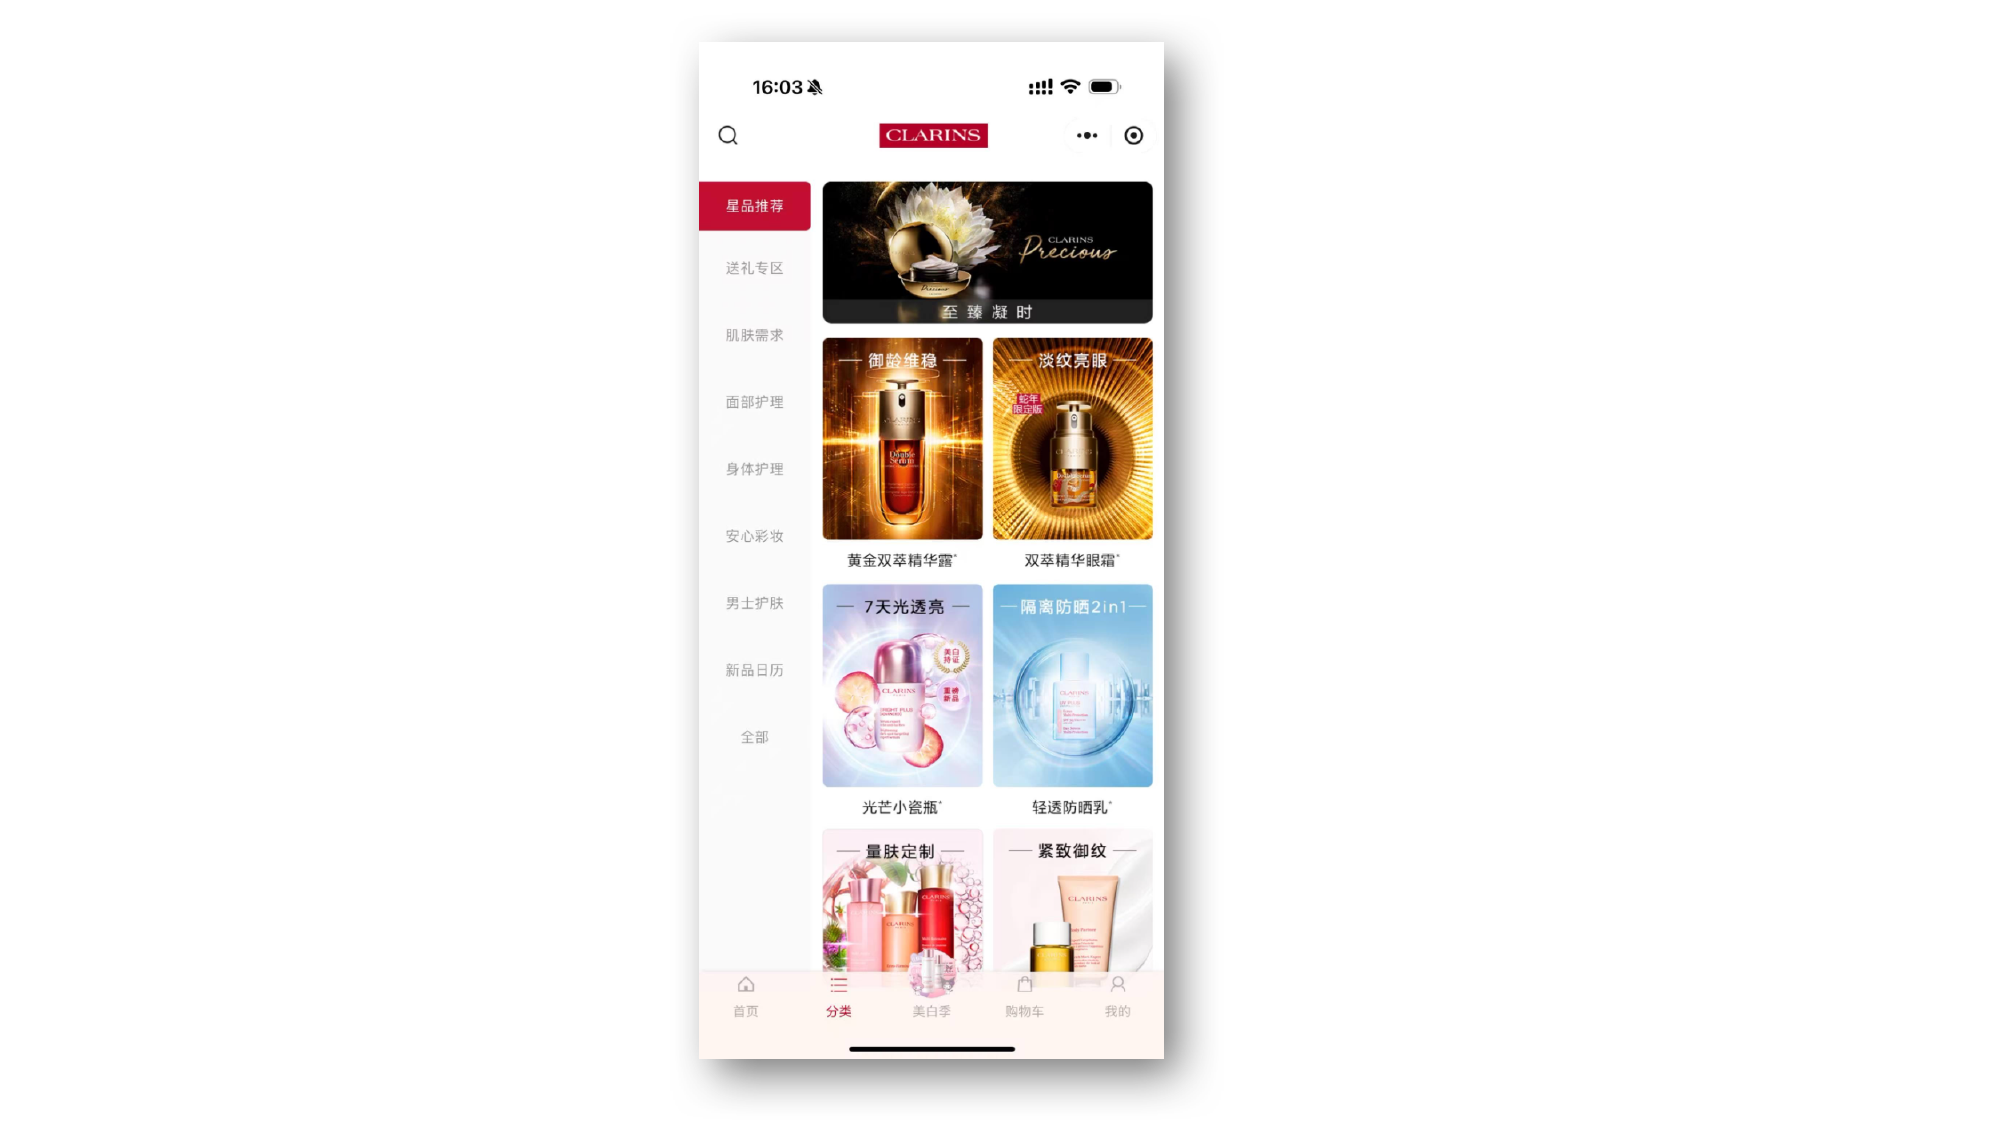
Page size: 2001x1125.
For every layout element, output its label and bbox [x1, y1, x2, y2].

picture [699, 42, 1164, 1059]
